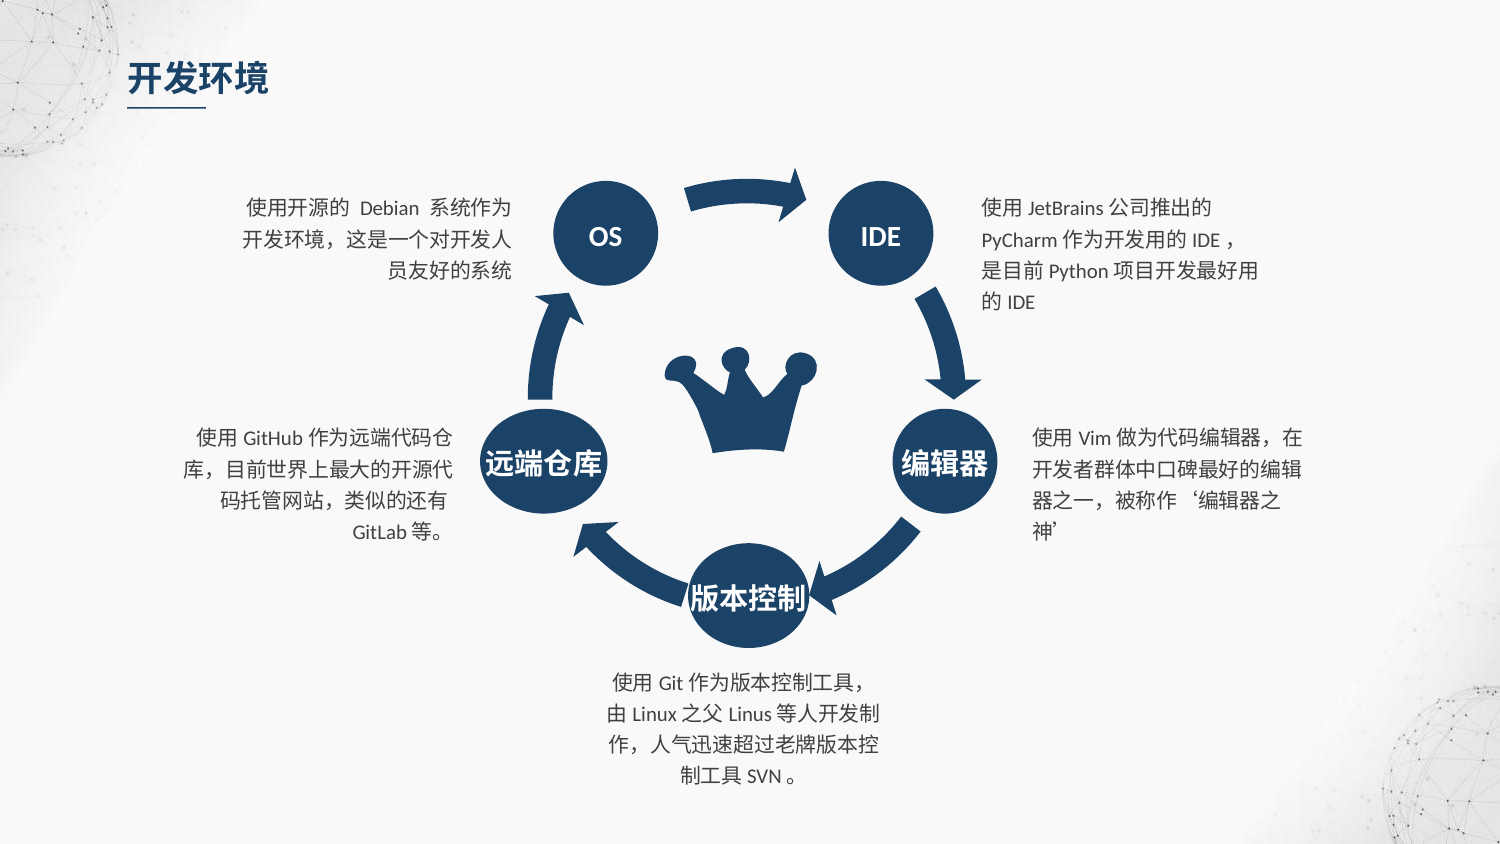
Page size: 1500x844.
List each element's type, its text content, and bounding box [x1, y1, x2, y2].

text_box [527, 293, 584, 400]
text_box [683, 167, 807, 223]
text_box 使用GitHub作为远端代码仓库，目前世界上最大的开源代码托管网站，类似的还有GitLab等。 [158, 413, 465, 550]
text_box 使用Git作为版本控制工具，由Linux之父Linus等人开发制作，人气迅速超过老牌版本控制工具SVN。 [590, 657, 897, 794]
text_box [553, 180, 659, 286]
text_box [914, 288, 982, 400]
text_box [828, 180, 934, 286]
text_box [664, 347, 817, 454]
text_box 开发环境 [116, 50, 488, 105]
text_box 使用JetBrains公司推出的PyCharm作为开发用的IDE，是目前Python项目开发最好用的IDE [970, 183, 1277, 320]
picture [0, 0, 1500, 844]
text_box [827, 521, 921, 616]
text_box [675, 542, 823, 649]
text_box [573, 521, 669, 603]
text_box 使用开源的 Debian 系统作为开发环境，这是一个对开发人员友好的系统 [217, 183, 524, 288]
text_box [885, 408, 1004, 514]
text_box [470, 408, 618, 514]
text_box 使用Vim做为代码编辑器，在开发者群体中口碑最好的编辑器之一，被称作‘编辑器之神’ [1020, 413, 1327, 550]
